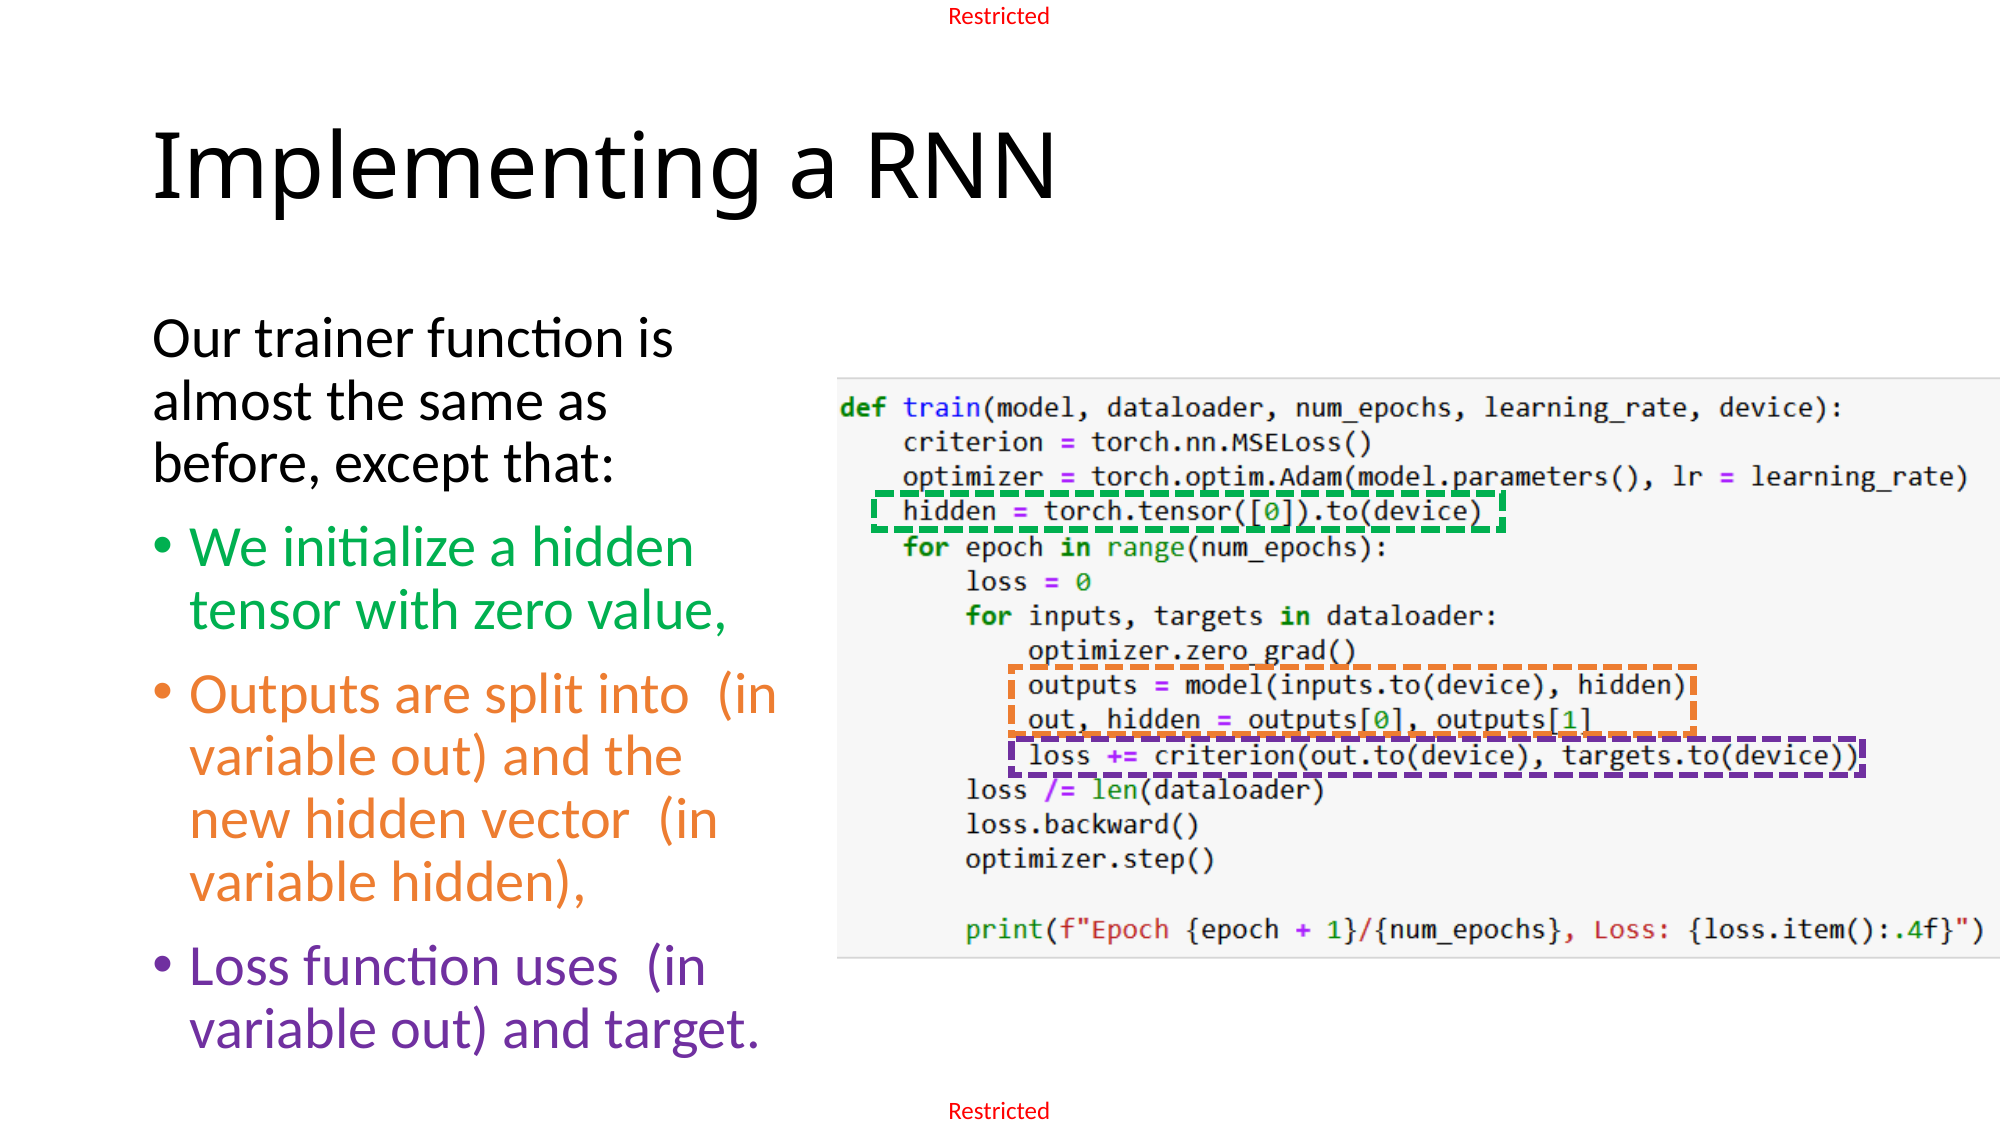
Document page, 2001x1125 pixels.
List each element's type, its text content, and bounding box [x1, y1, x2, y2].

picture [837, 373, 2000, 962]
title Implementing a RNN [137, 59, 1863, 278]
